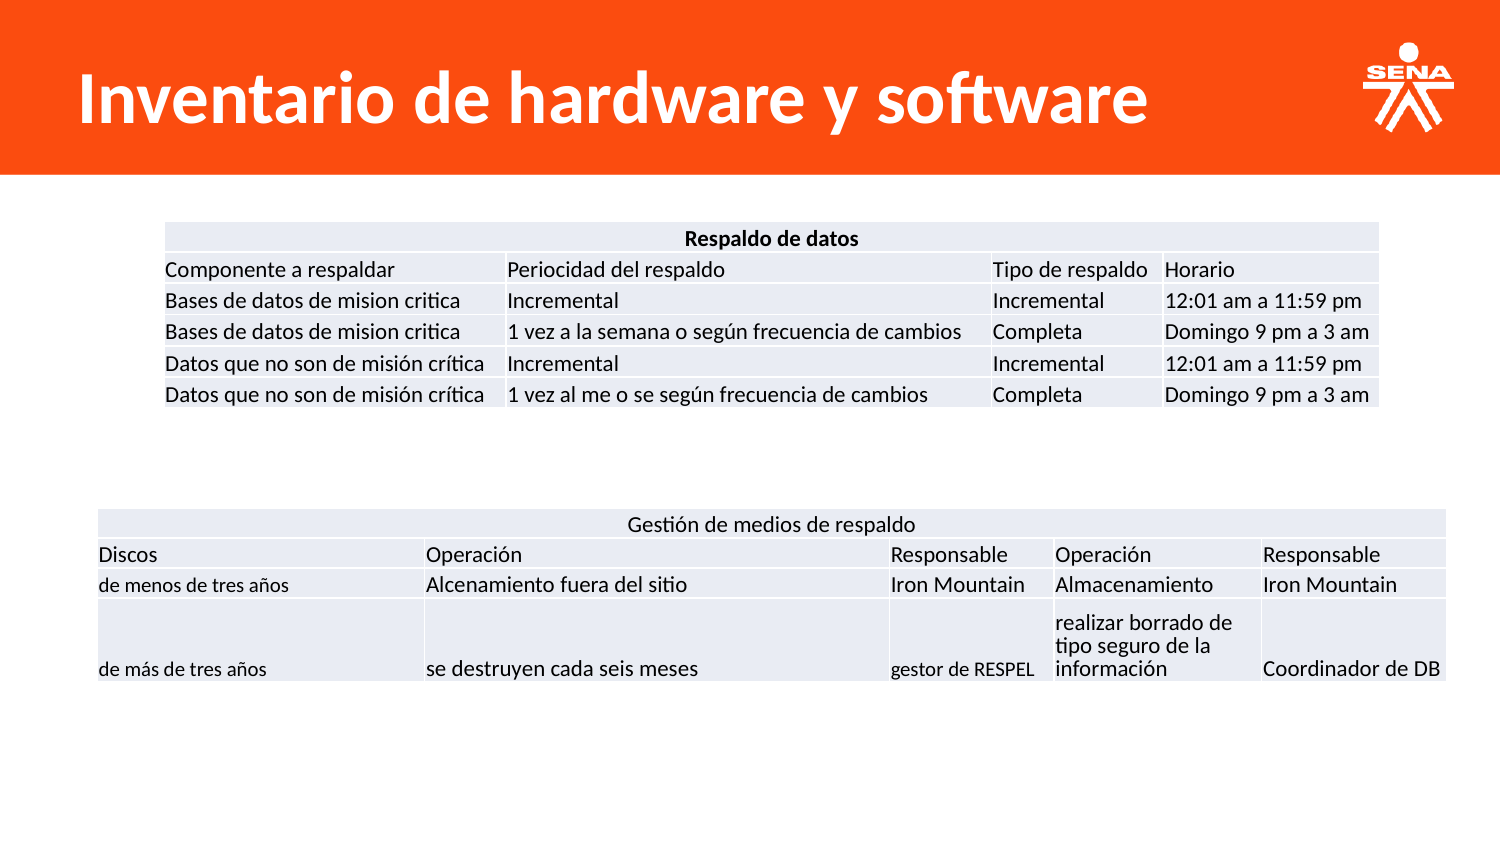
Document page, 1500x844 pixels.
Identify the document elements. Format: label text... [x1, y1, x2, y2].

table_cell Domingo 9 pm a 3 am [1164, 378, 1379, 407]
table_cell realizar borrado de tipo seguro de la información [1055, 599, 1261, 681]
table_cell Incremental [507, 347, 991, 376]
table_cell gestor de RESPEL [890, 599, 1053, 681]
table_cell Incremental [992, 347, 1162, 376]
table_cell Responsable [1262, 539, 1446, 567]
picture [0, 0, 1500, 844]
table_cell Bases de datos de mision critica [165, 315, 505, 345]
table_cell Coordinador de DB [1262, 599, 1446, 681]
table_cell 1 vez a la semana o según frecuencia de cambios [507, 315, 991, 345]
table_cell Bases de datos de mision critica [165, 284, 505, 314]
table_header Respaldo de datos [165, 222, 1379, 251]
table_cell Incremental [992, 284, 1162, 314]
table_cell 1 vez al me o se según frecuencia de cambios [507, 378, 991, 407]
table_cell Componente a respaldar [165, 253, 505, 282]
table_cell Responsable [890, 539, 1053, 567]
table_cell Operación [425, 539, 889, 567]
table_cell Iron Mountain [890, 569, 1053, 597]
table_cell Horario [1164, 253, 1379, 282]
table_cell 12:01 am a 11:59 pm [1164, 347, 1379, 376]
table_cell Iron Mountain [1262, 569, 1446, 597]
table_cell Domingo 9 pm a 3 am [1164, 315, 1379, 345]
table_cell Completa [992, 315, 1162, 345]
table_cell Discos [98, 539, 424, 567]
table_cell de más de tres años [98, 599, 424, 681]
table_cell Incremental [507, 284, 991, 314]
table_cell Almacenamiento [1055, 569, 1261, 597]
table_cell Datos que no son de misión crítica [165, 347, 505, 376]
table_header Gestión de medios de respaldo [98, 509, 1446, 537]
table_cell Operación [1055, 539, 1261, 567]
table_cell Periocidad del respaldo [507, 253, 991, 282]
table_cell Tipo de respaldo [992, 253, 1162, 282]
table_cell se destruyen cada seis meses [425, 599, 889, 681]
table_cell de menos de tres años [98, 569, 424, 597]
table_cell 12:01 am a 11:59 pm [1164, 284, 1379, 314]
text_box Inventario de hardware y software [62, 40, 1240, 146]
table_cell Completa [992, 378, 1162, 407]
table_cell Datos que no son de misión crítica [165, 378, 505, 407]
table_cell Alcenamiento fuera del sitio [425, 569, 889, 597]
